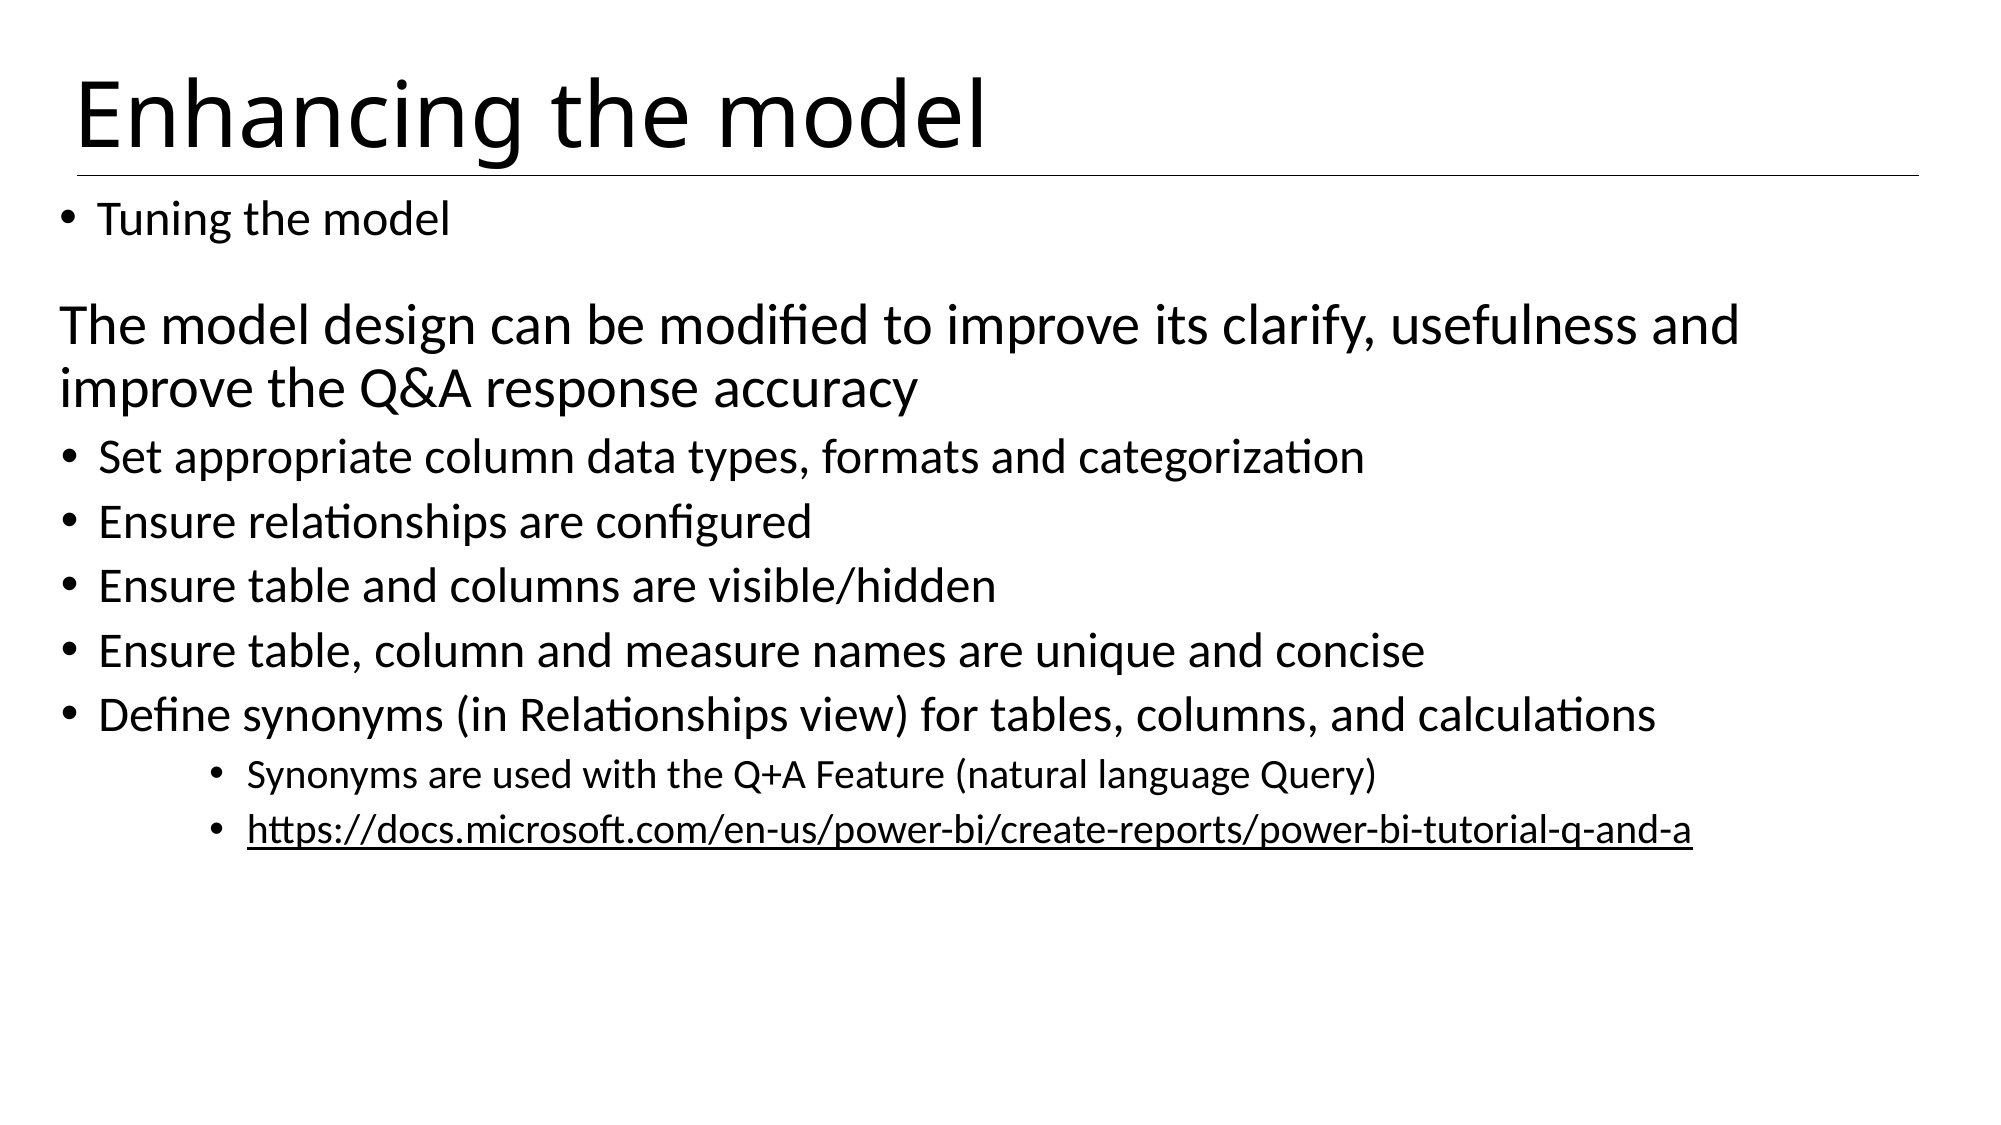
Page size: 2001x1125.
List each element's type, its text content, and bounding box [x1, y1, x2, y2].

list Tuning the model [44, 191, 1957, 247]
title Enhancing the model [44, 59, 1957, 178]
list The model design can be modified to improve its clarify, usefulness and improve the Q&A response accuracy Set appropriate column data types, formats and categorization Ensure relationships are configured Ensure table and columns are visible/hidden Ensure table, column and measure names are unique and concise Define synonyms (in Relationships view) for tables, columns, and calculations Synonyms are used with the Q+A Feature (natural language Query) https://docs.microsoft.com/en-us/power-bi/create-reports/power-bi-tutorial-q-and-a [44, 287, 1957, 1125]
